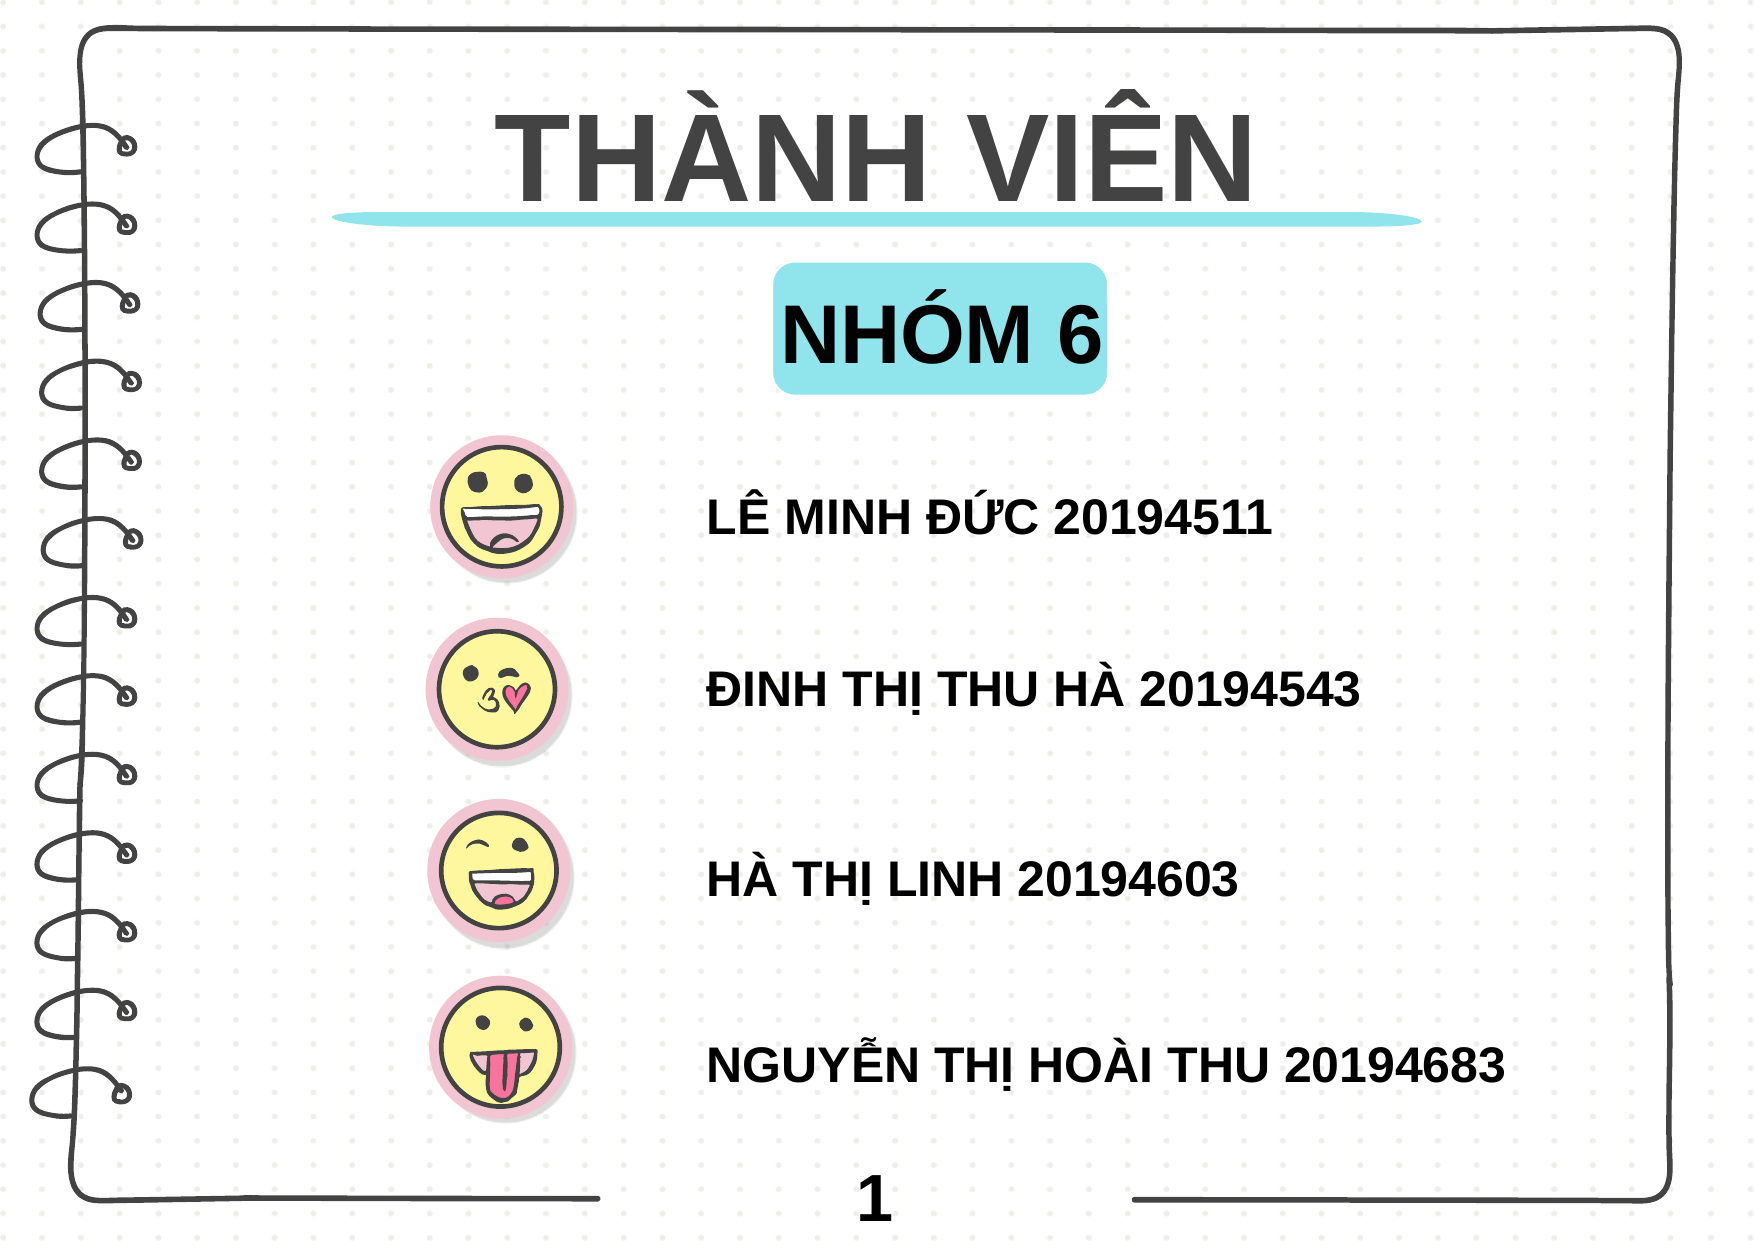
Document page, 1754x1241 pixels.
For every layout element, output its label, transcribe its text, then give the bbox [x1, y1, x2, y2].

picture [0, 0, 1754, 1241]
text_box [414, 786, 583, 955]
text_box HÀ THỊ LINH 20194603 [692, 838, 1308, 914]
text_box [775, 261, 1105, 273]
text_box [416, 963, 585, 1132]
text_box 1 [817, 1151, 934, 1238]
text_box NHÓM 6 [524, 273, 1360, 388]
text_box ĐINH THỊ THU HÀ 20194543 [692, 649, 1407, 725]
text_box [778, 388, 1102, 396]
text_box [331, 212, 1422, 227]
text_box LÊ MINH ĐỨC 20194511 [692, 477, 1308, 553]
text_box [425, 617, 569, 761]
text_box NGUYỄN THỊ HOÀI THU 20194683 [692, 1024, 1527, 1100]
title THÀNH VIÊN [118, 60, 1635, 147]
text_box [417, 422, 586, 591]
